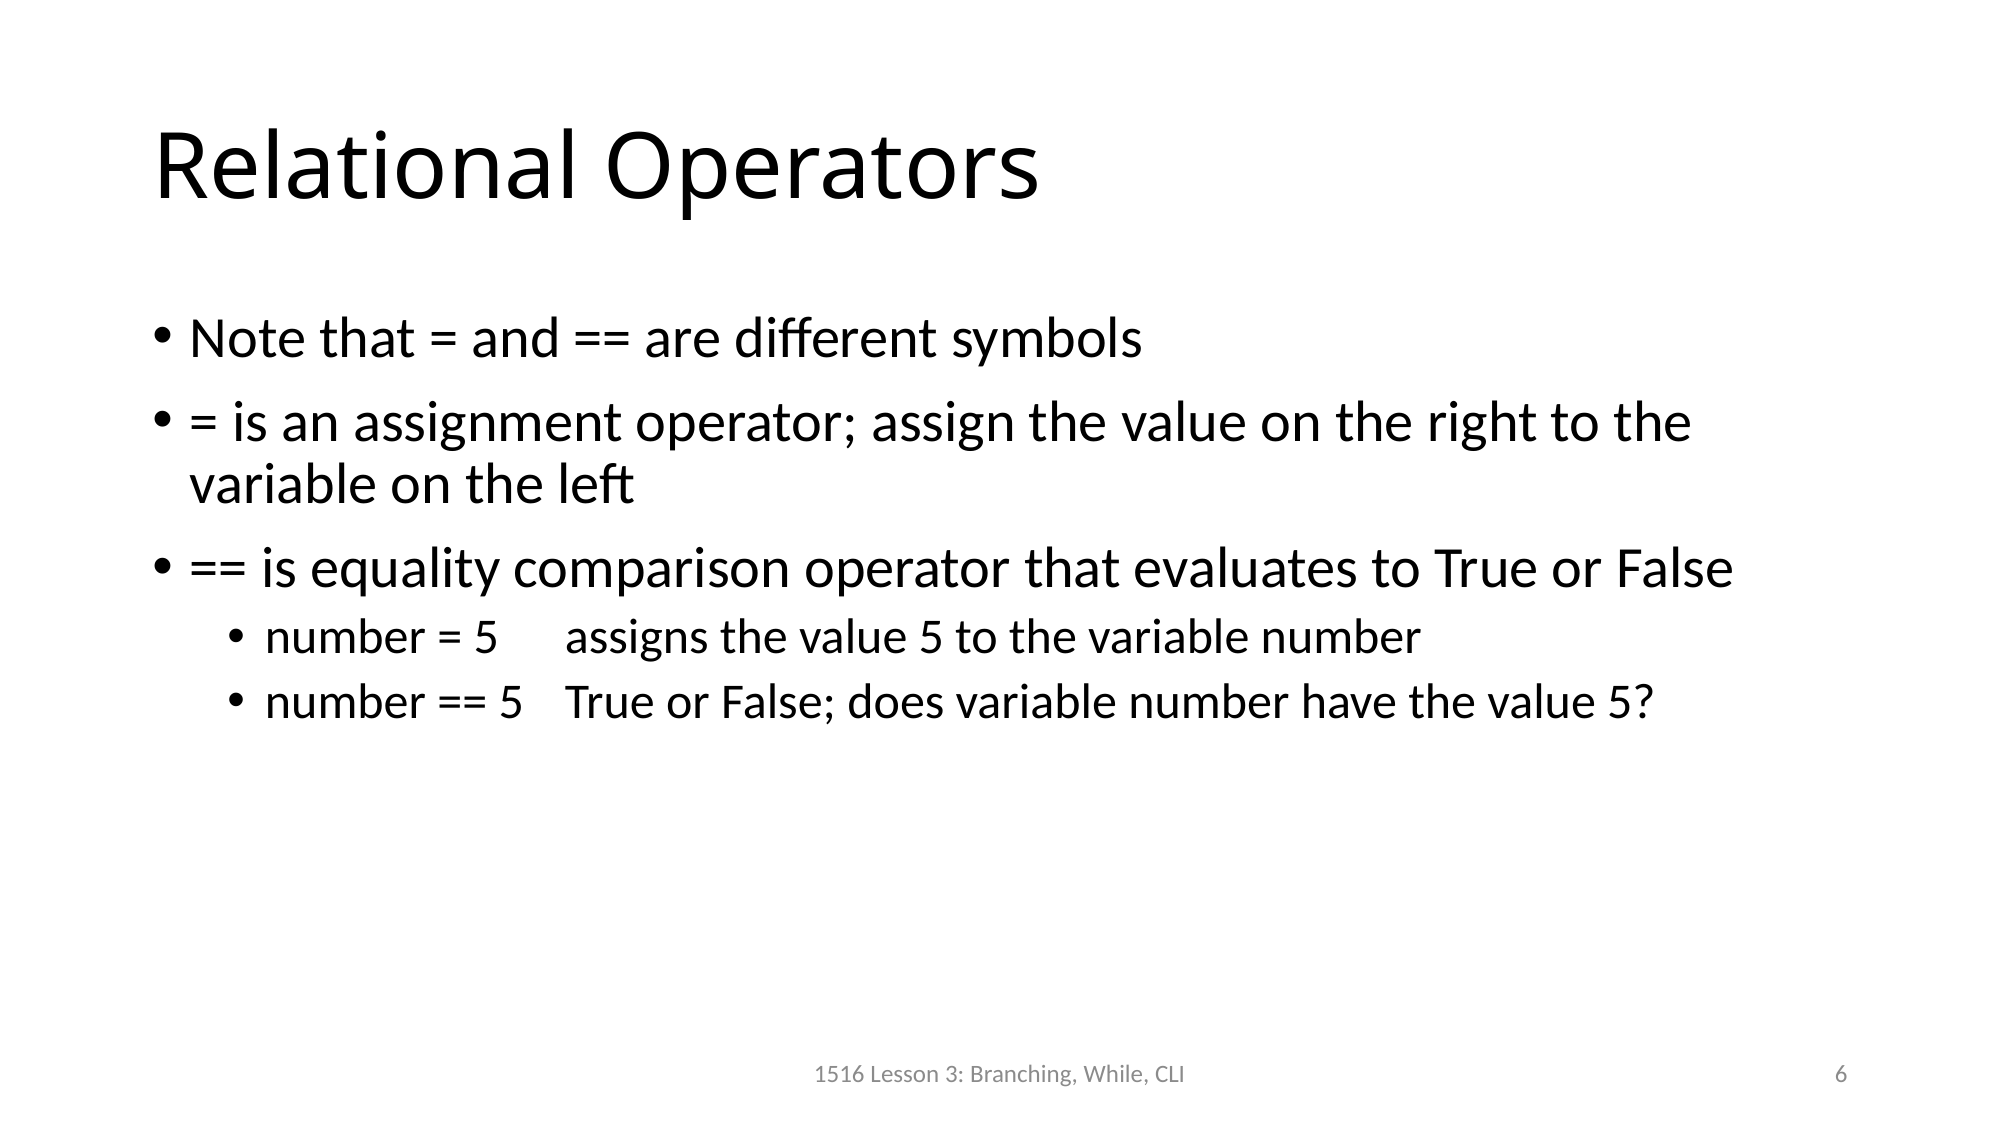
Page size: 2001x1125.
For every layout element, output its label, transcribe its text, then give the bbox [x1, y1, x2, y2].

footer 1516 Lesson 3: Branching, While, CLI [662, 1042, 1338, 1103]
list Note that = and == are different symbols = is an assignment operator; assign the value on the right to the variable on the left == is equality comparison operator that evaluates to True or False number = 5 assigns the value 5 to the variable number number == 5 True or False; does variable number have the value 5? [137, 299, 1863, 1014]
slide_number 6 [1412, 1042, 1863, 1103]
title Relational Operators [137, 59, 1863, 278]
